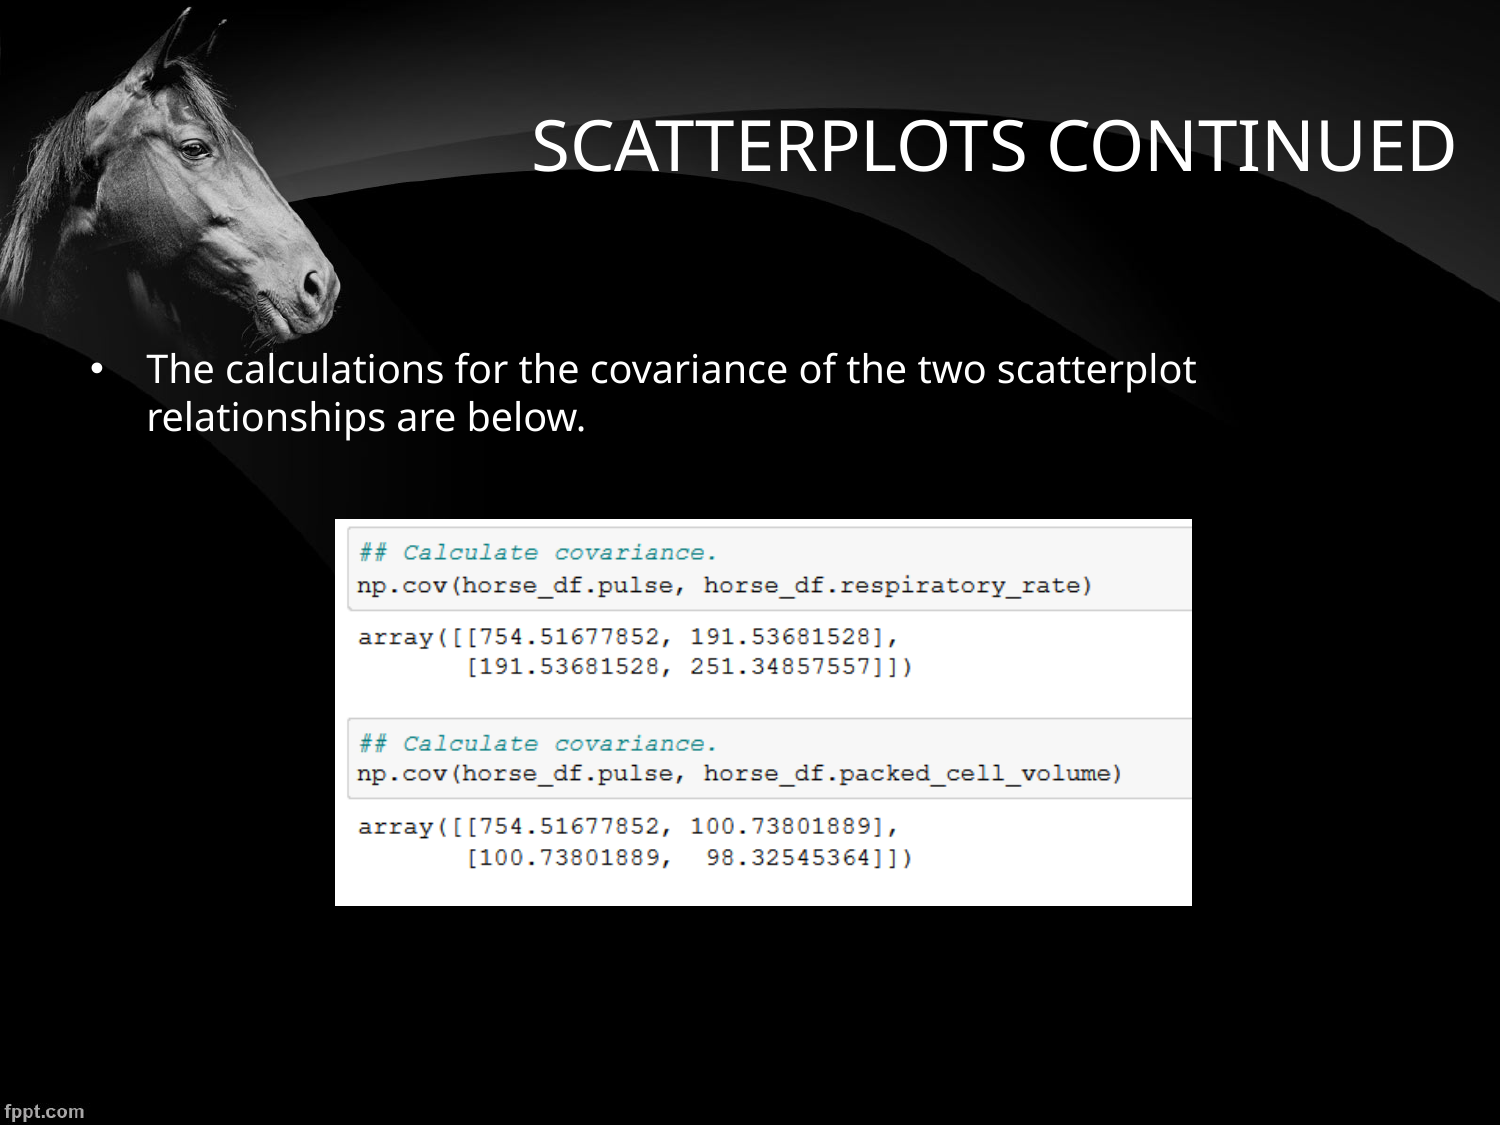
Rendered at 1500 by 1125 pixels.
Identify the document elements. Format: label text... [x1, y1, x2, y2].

list The calculations for the covariance of the two scatterplot relationships are below. [75, 337, 1452, 1089]
title SCATTERPLOTS CONTINUED [123, 49, 1474, 237]
picture [0, 0, 1500, 1125]
